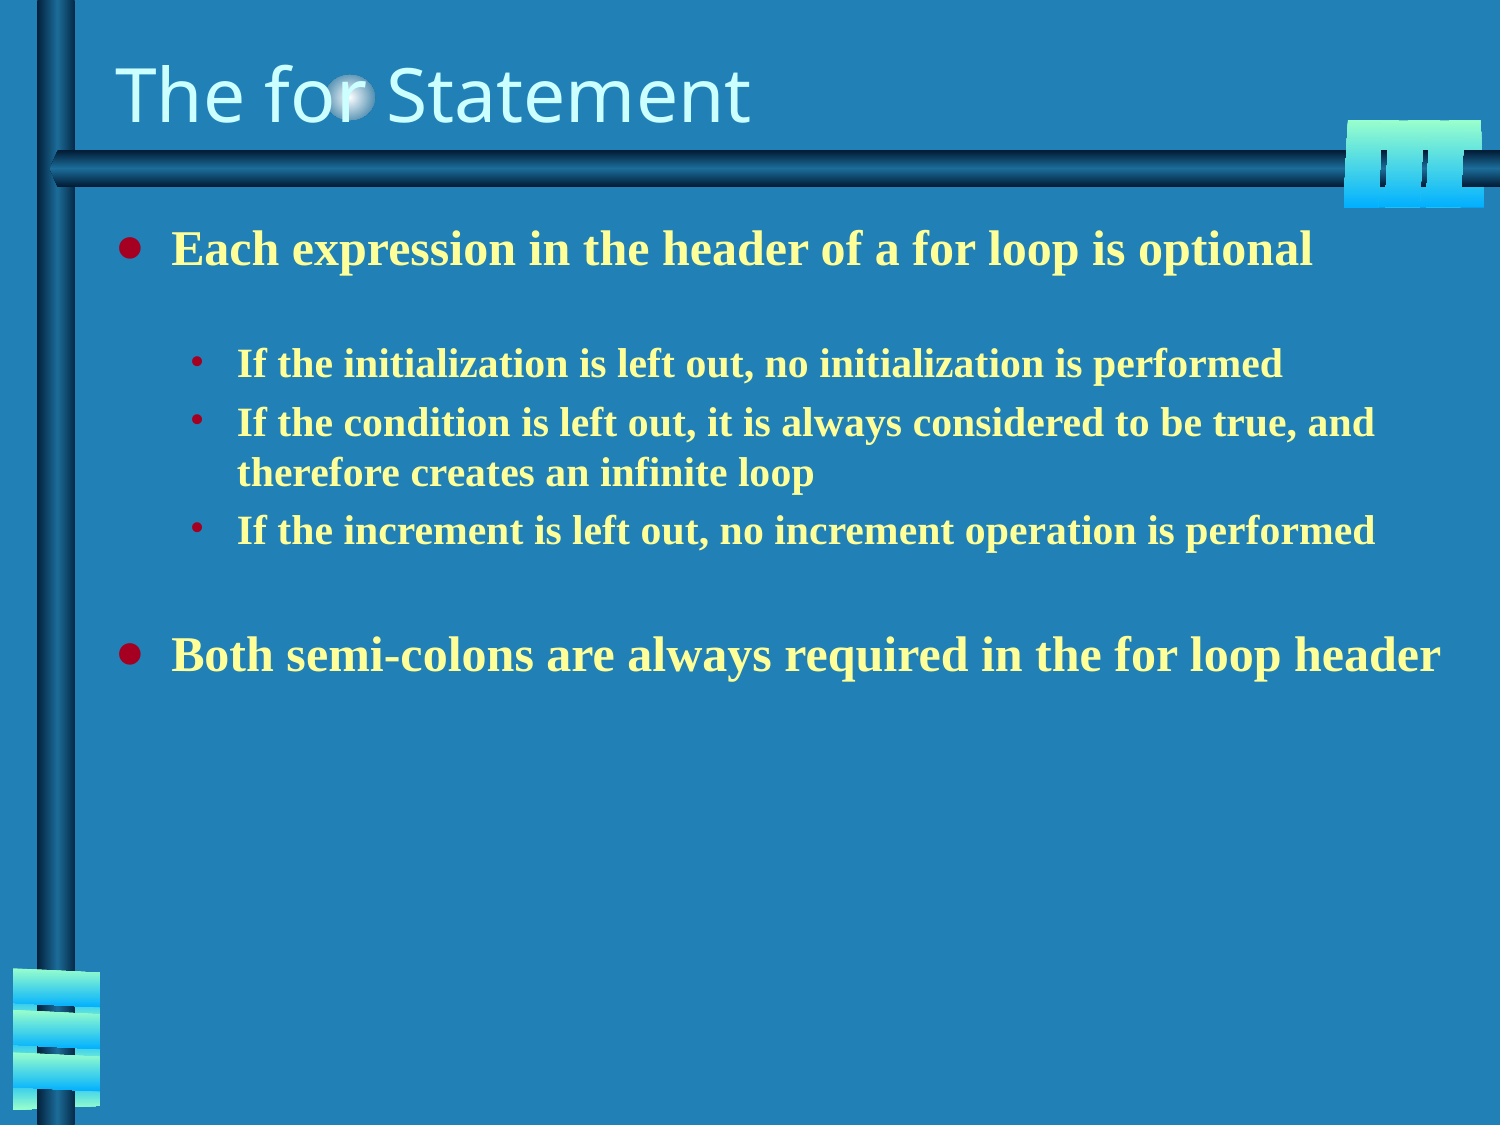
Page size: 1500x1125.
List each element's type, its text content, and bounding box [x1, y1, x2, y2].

title The for Statement [100, 32, 1345, 145]
list Each expression in the header of a for loop is optional If the initialization is left out, no initialization is performed If the condition is left out, it is always considered to be true, and therefore creates an infinite loop If the increment is left out, no increment operation is performed Both semi-colons are always required in the for loop header [99, 207, 1463, 1013]
